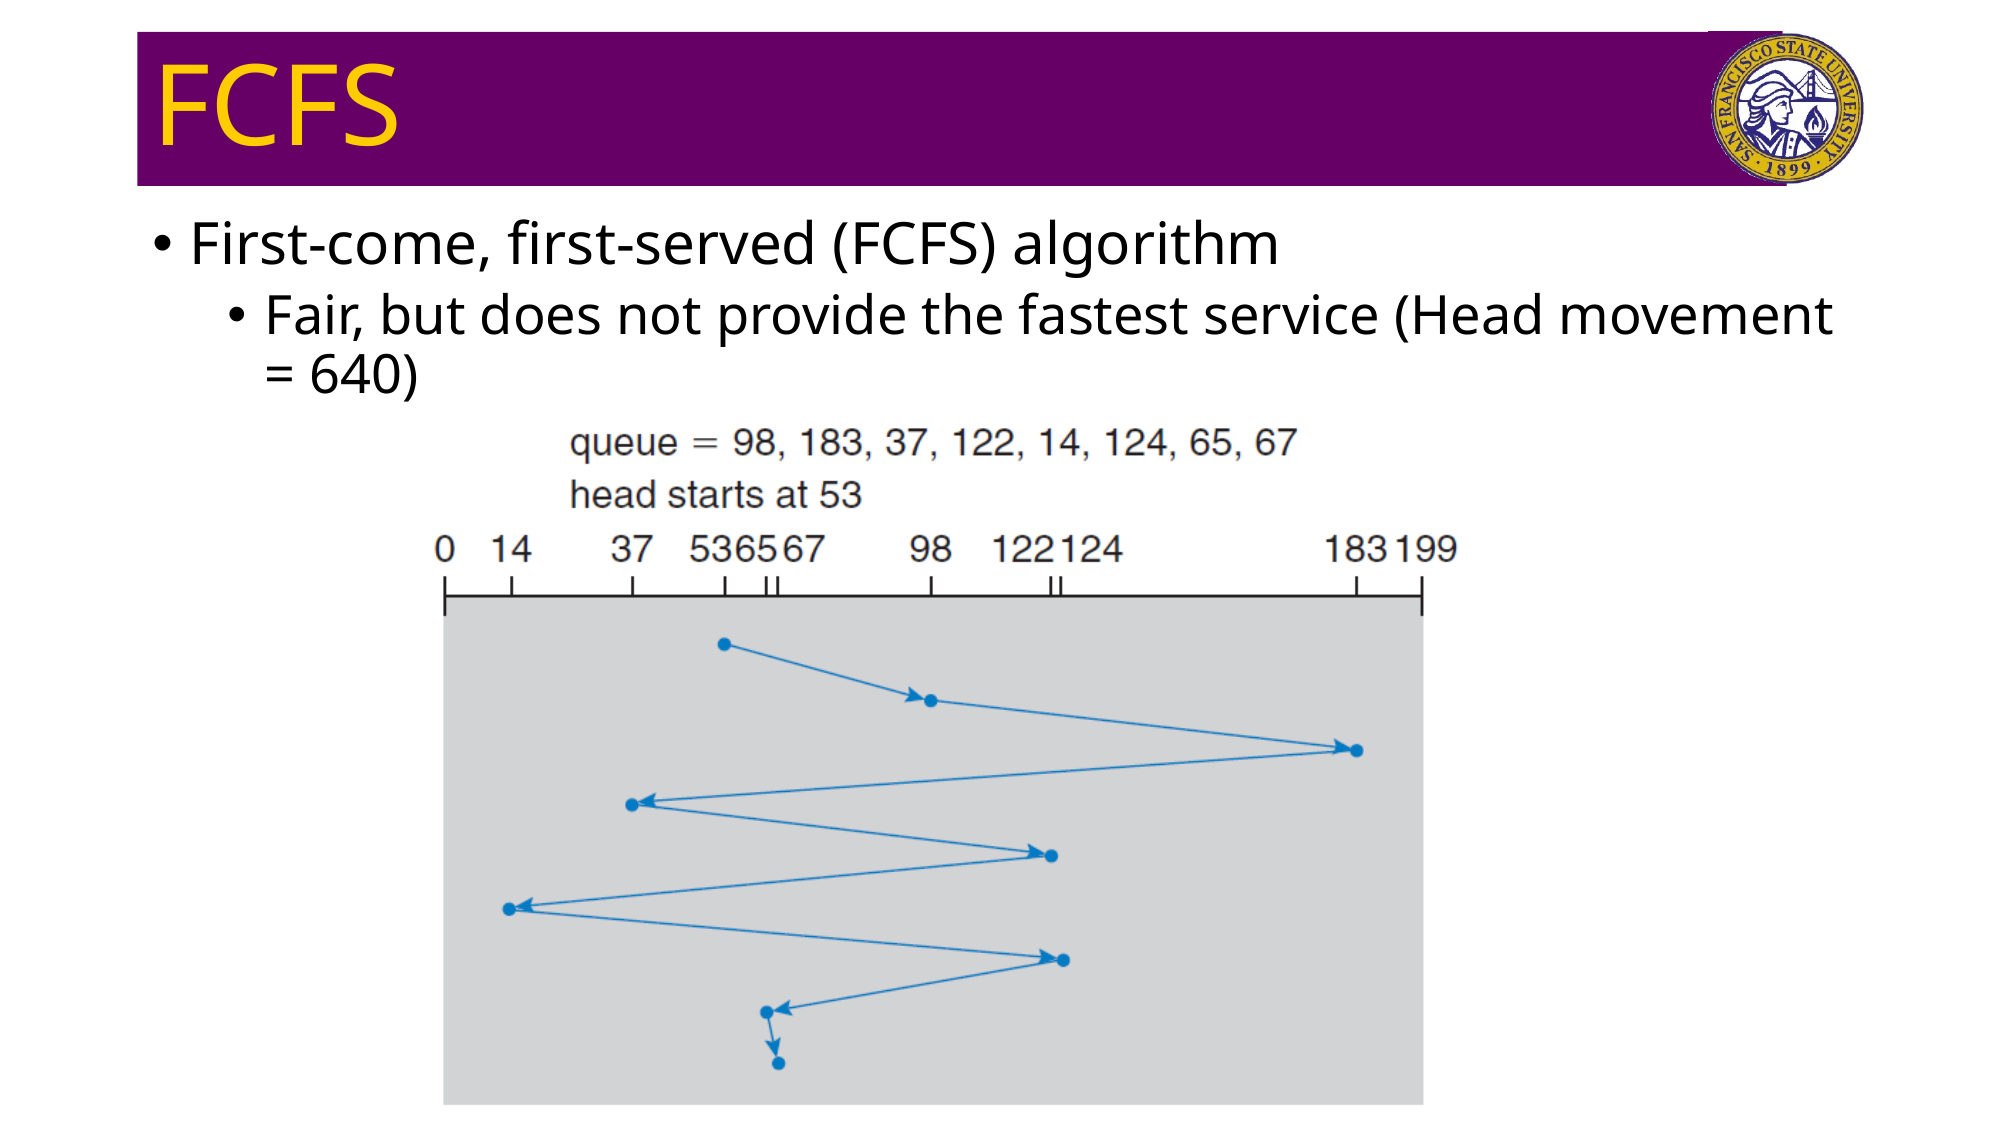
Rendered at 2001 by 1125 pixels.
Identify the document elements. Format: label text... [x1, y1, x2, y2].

picture [1711, 31, 1865, 186]
picture [418, 403, 1472, 1125]
title FCFS [137, 31, 1711, 186]
list First-come, first-served (FCFS) algorithm Fair, but does not provide the fastest service (Head movement = 640) [137, 207, 1879, 1083]
